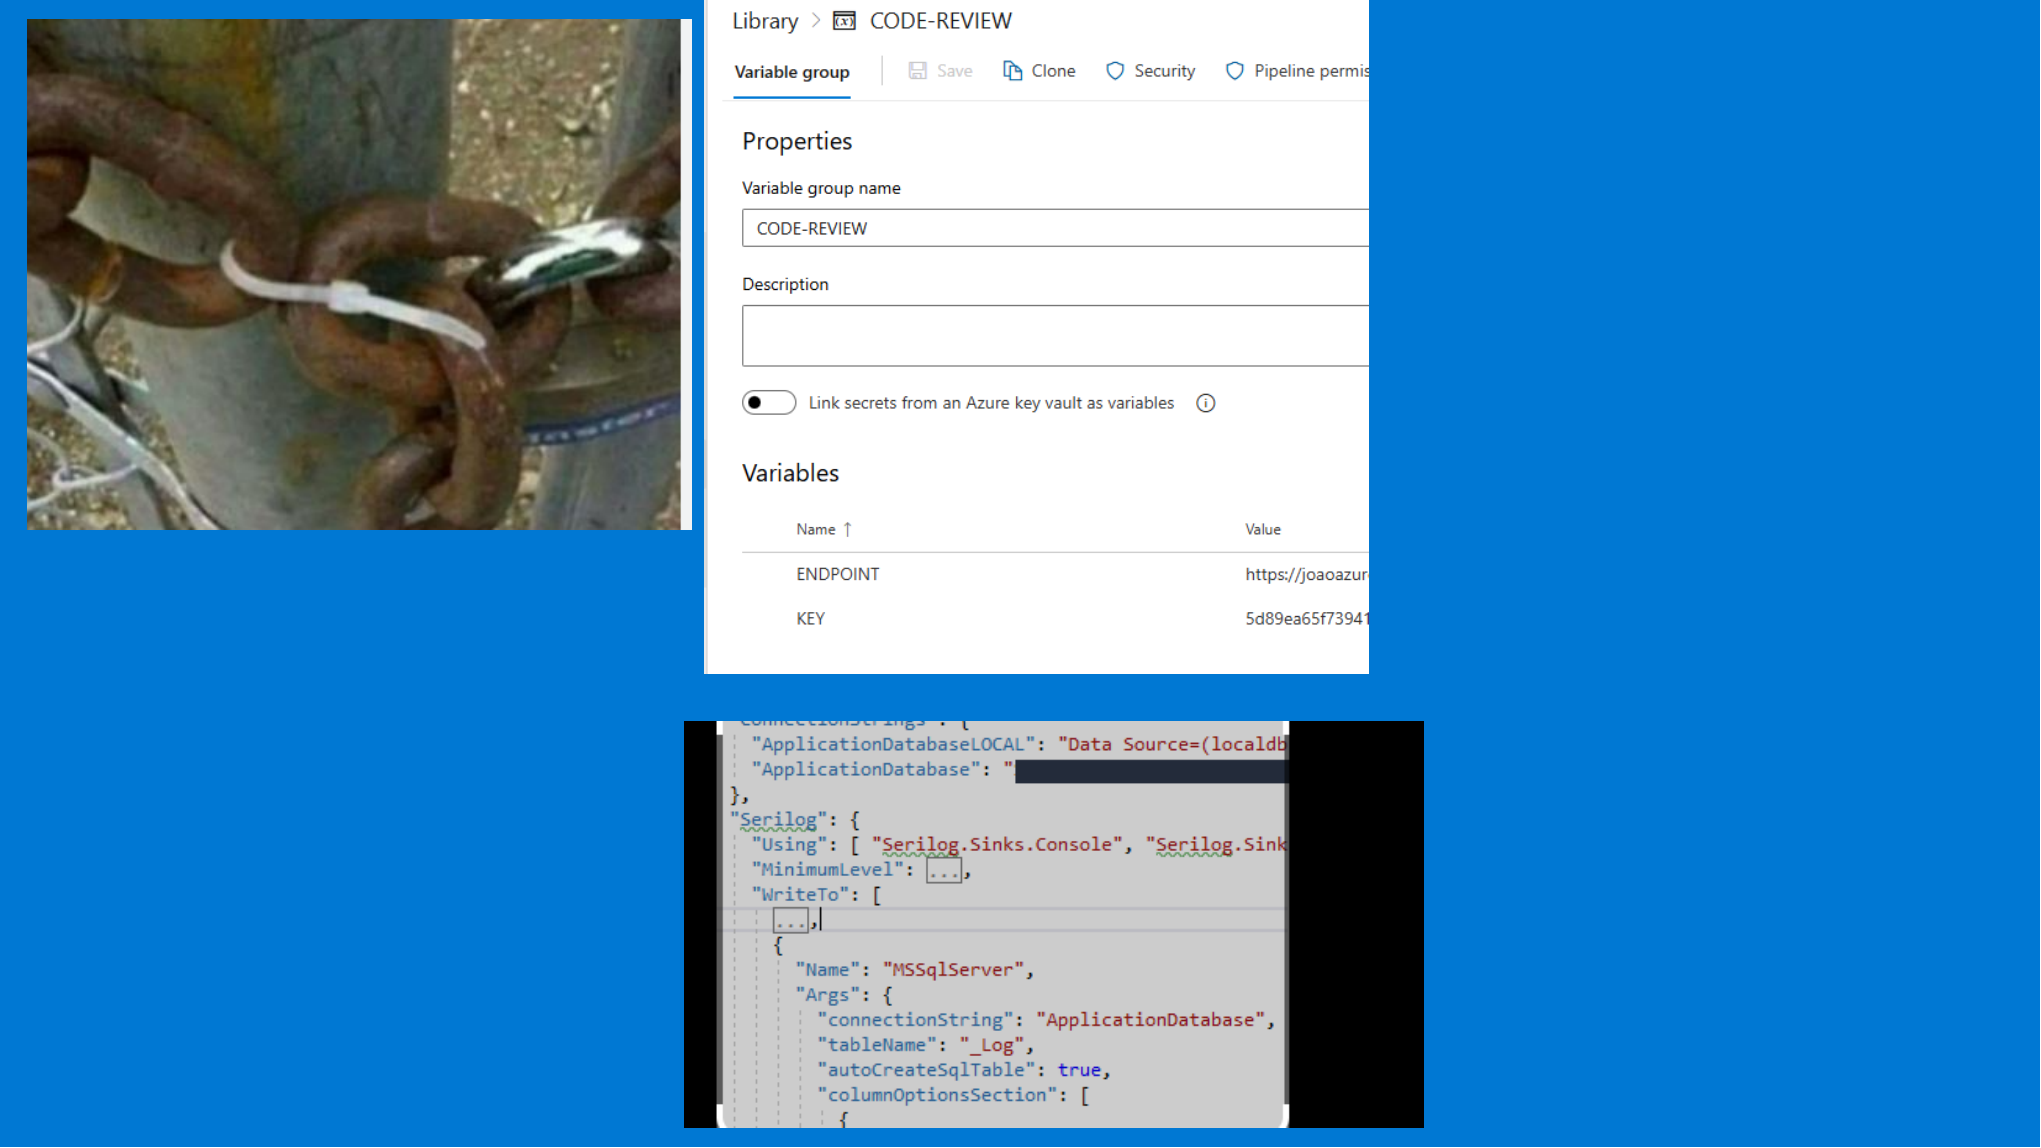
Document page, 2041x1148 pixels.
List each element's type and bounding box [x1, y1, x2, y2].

picture [684, 720, 1424, 1128]
picture [704, 0, 1369, 675]
picture [27, 19, 692, 530]
